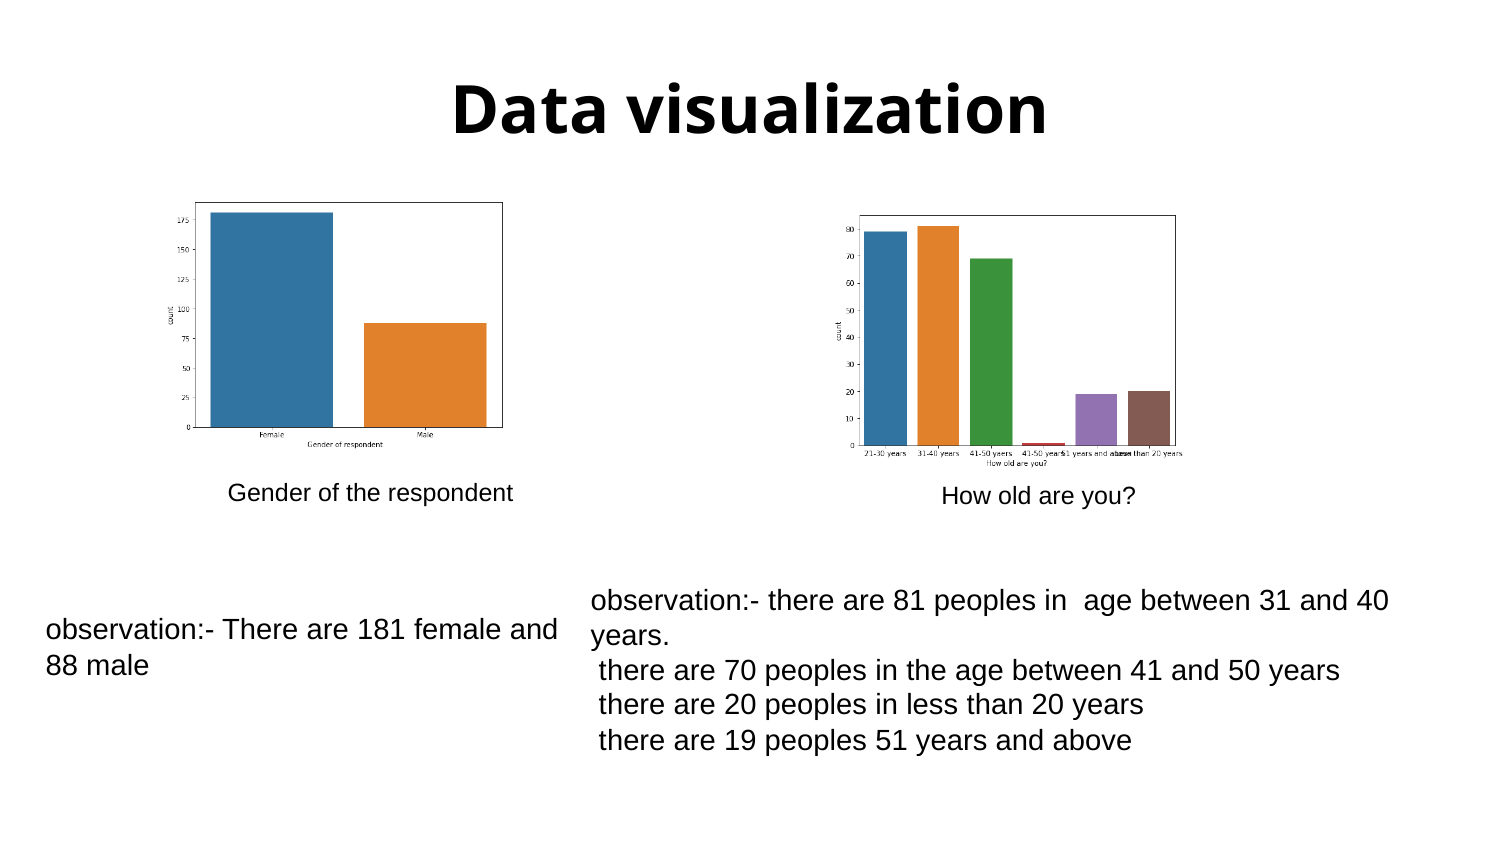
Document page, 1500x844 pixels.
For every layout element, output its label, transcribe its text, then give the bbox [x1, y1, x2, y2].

text_box How old are you? [869, 480, 1182, 518]
text_box Gender of the respondent [182, 468, 560, 515]
text_box observation:- there are 81 peoples in age between 31 and 40 years. there are 70 peoples in the age between 41 and 50 years there are 20 peoples in less than 20 years there are 19 peoples 51 years and above [574, 573, 1475, 764]
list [16, 197, 652, 453]
text_box observation:- There are 181 female and 88 male [29, 603, 574, 689]
title Data visualization [125, 13, 1375, 155]
picture [830, 209, 1187, 473]
